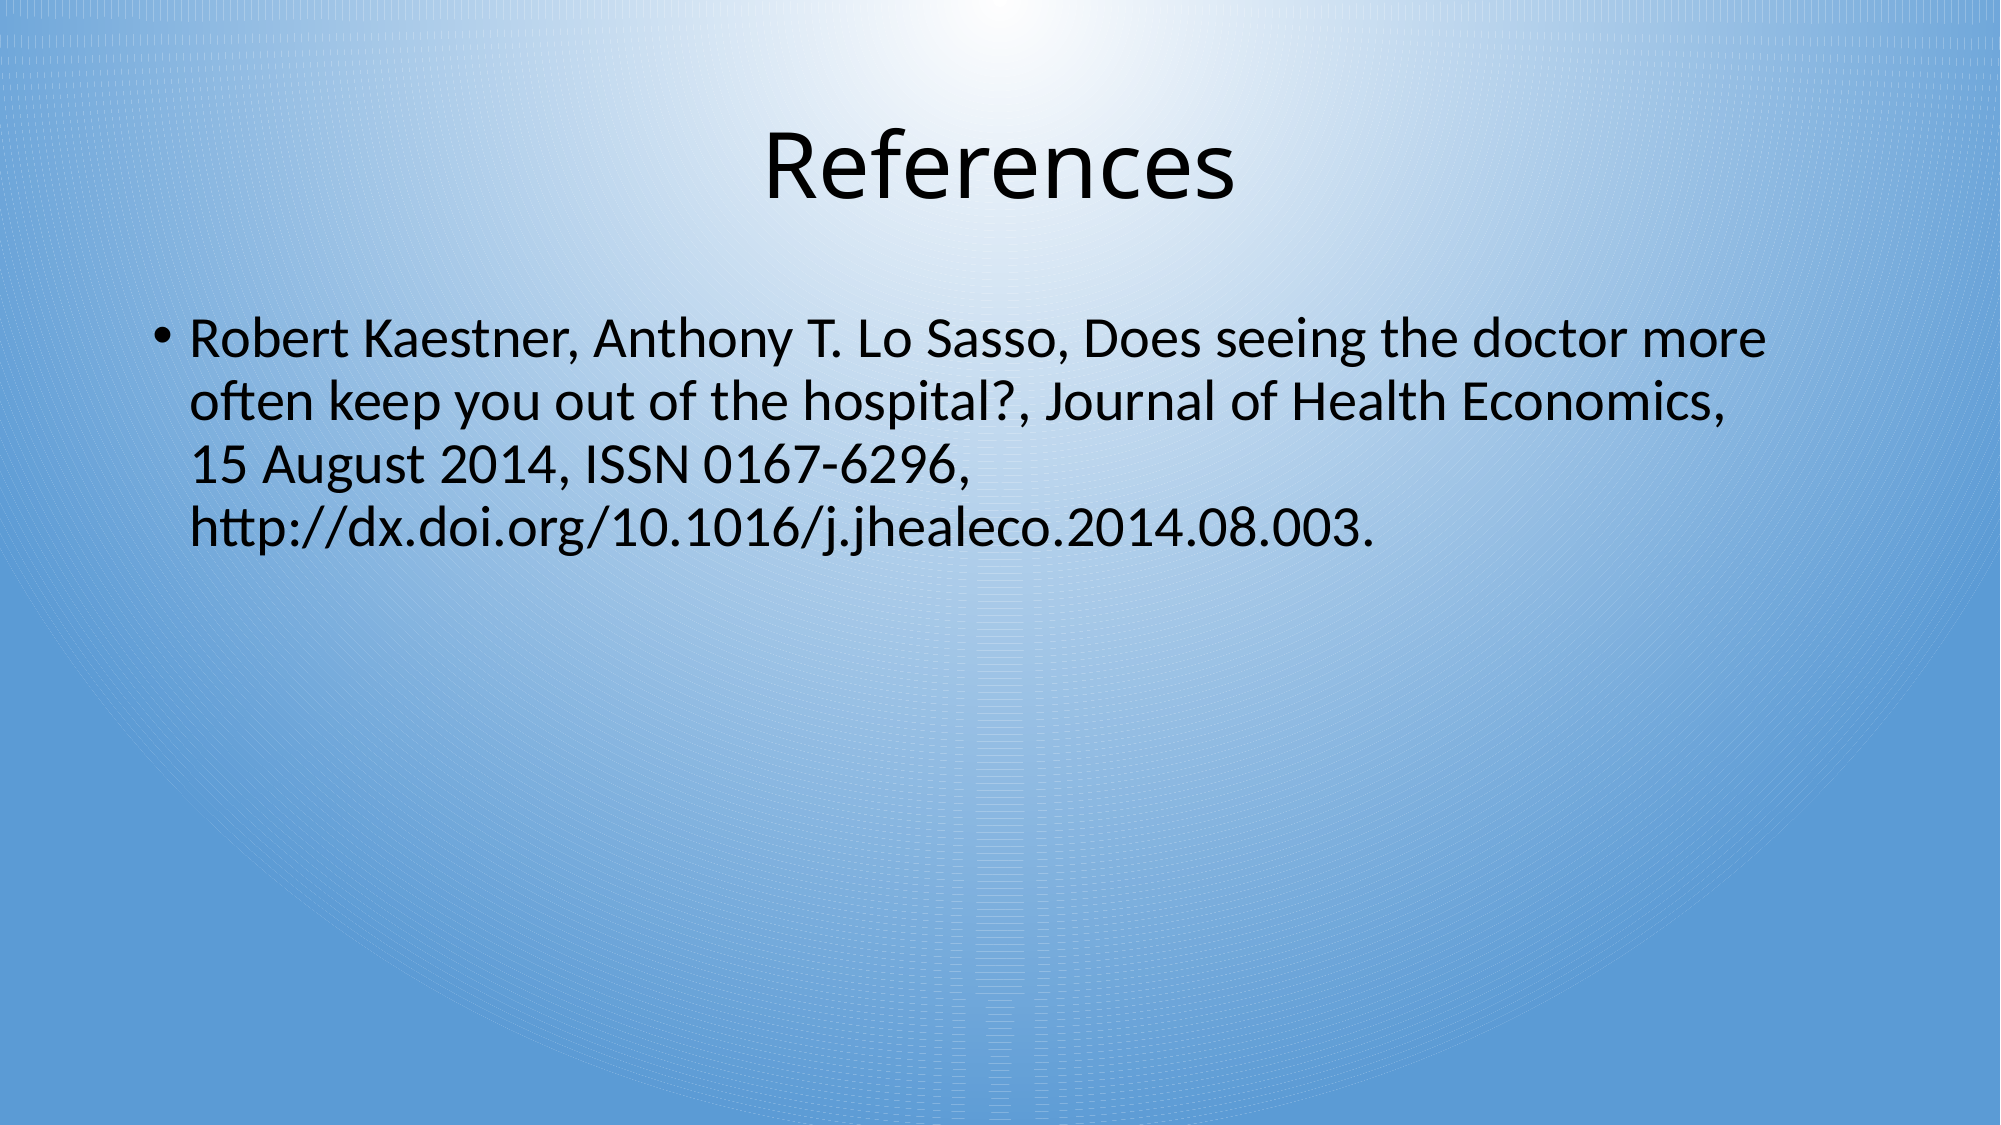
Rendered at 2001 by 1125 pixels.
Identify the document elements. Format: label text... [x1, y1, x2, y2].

title References [137, 59, 1863, 278]
list Robert Kaestner, Anthony T. Lo Sasso, Does seeing the doctor more often keep you out of the hospital?, Journal of Health Economics, 15 August 2014, ISSN 0167-6296, http://dx.doi.org/10.1016/j.jhealeco.2014.08.003. [137, 299, 1863, 1014]
